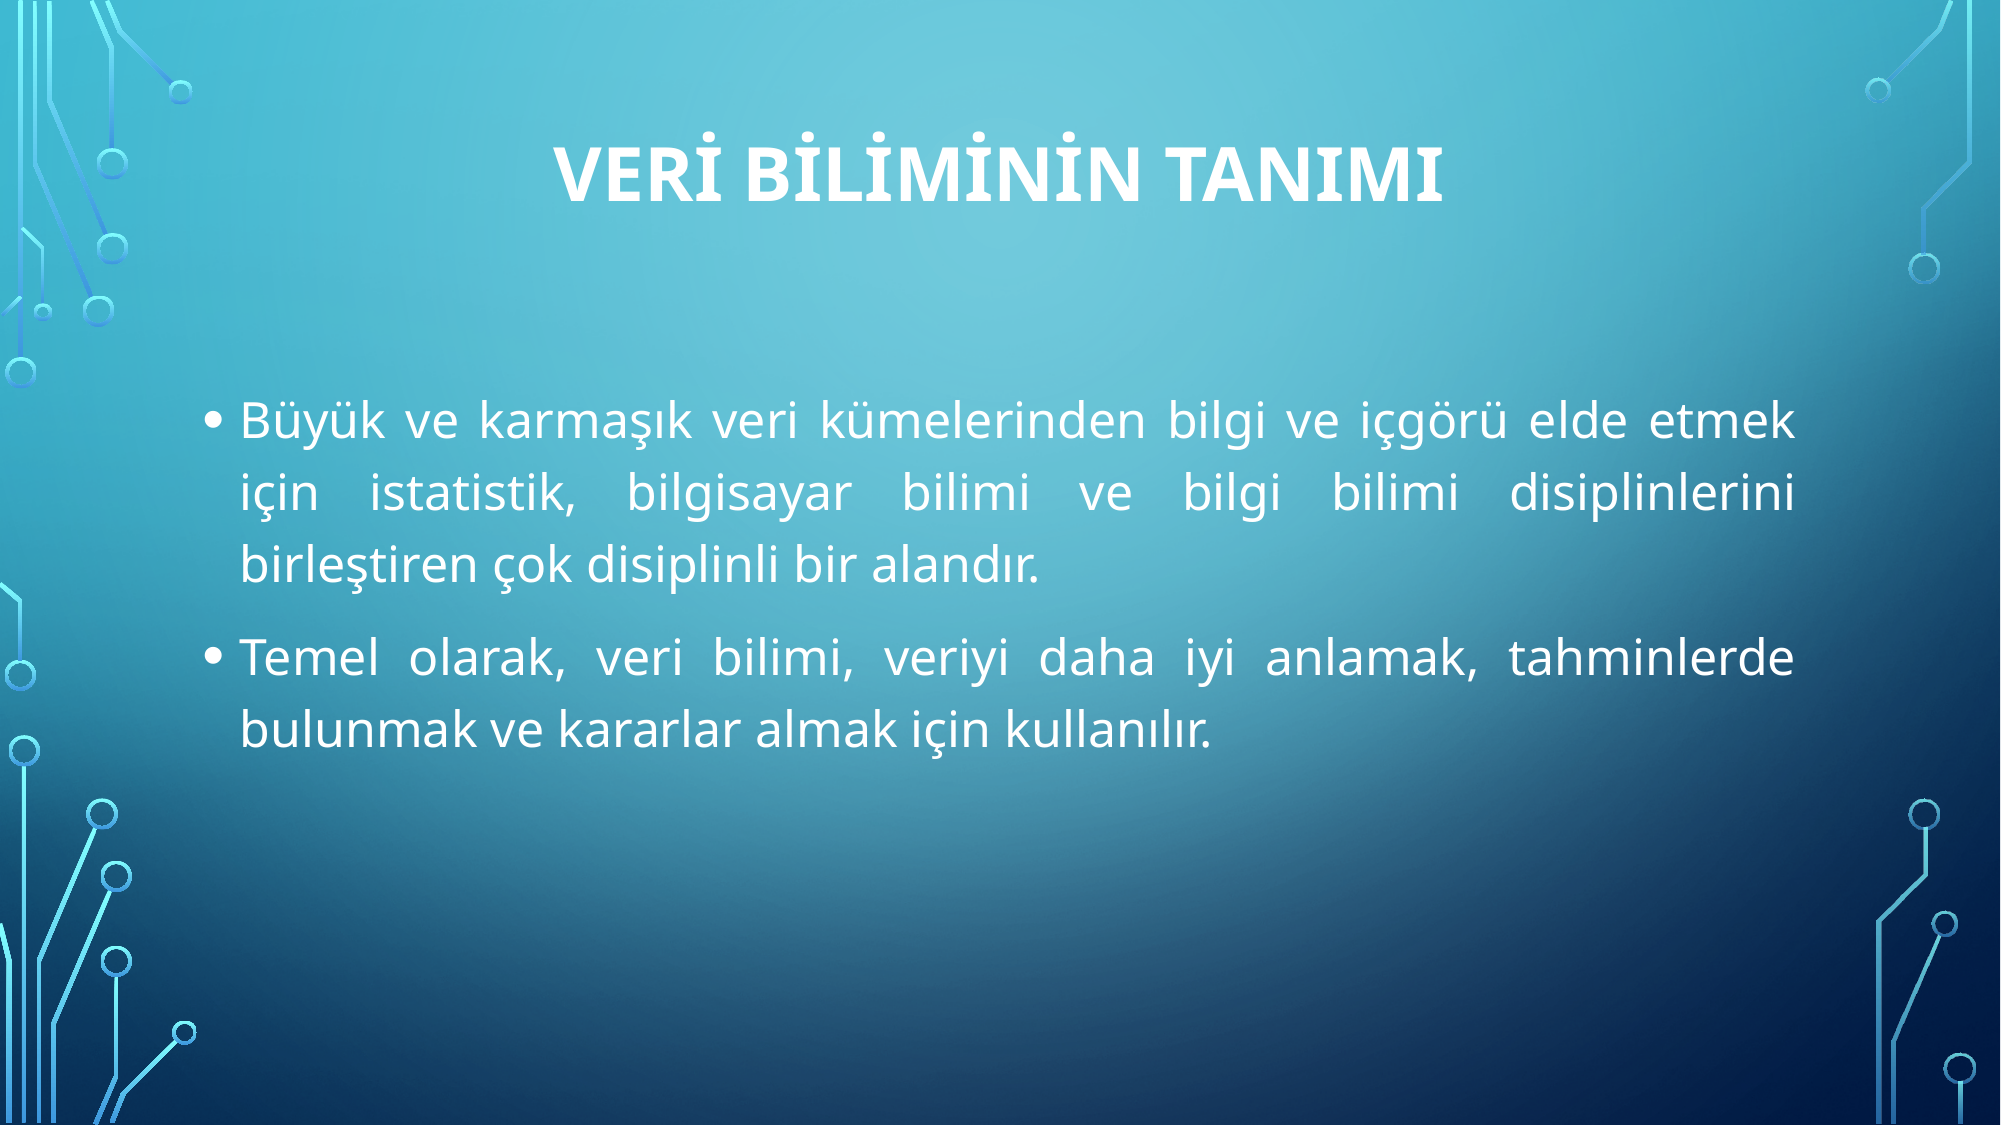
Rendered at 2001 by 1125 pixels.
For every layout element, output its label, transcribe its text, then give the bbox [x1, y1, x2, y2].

title Verİ BİLİMİNİN TanIMI [187, 101, 1813, 344]
list Büyük ve karmaşık veri kümelerinden bilgi ve içgörü elde etmek için istatistik, bilgisayar bilimi ve bilgi bilimi disiplinlerini birleştiren çok disiplinli bir alandır. Temel olarak, veri bilimi, veriyi daha iyi anlamak, tahminlerde bulunmak ve kararlar almak için kullanılır. [187, 369, 1813, 950]
